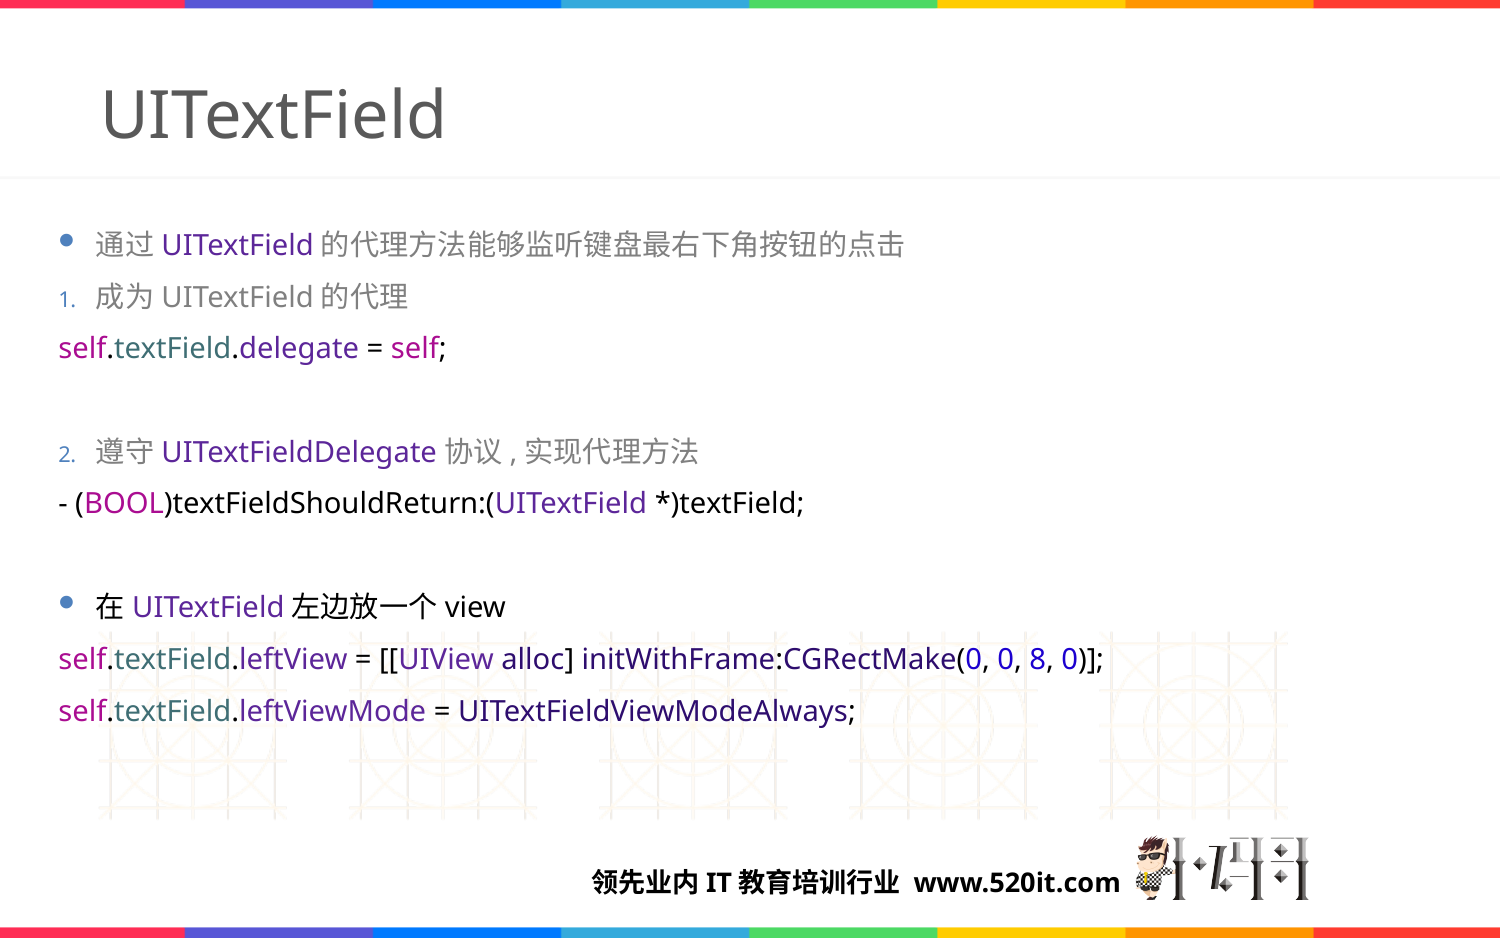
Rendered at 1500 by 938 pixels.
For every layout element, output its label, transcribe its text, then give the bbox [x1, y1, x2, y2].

title UITextField [85, 64, 1419, 178]
list 通过UITextField的代理方法能够监听键盘最右下角按钮的点击 成为UITextField的代理 self.textField.delegate = self; 遵守UITextFieldDelegate协议,实现代理方法 - (BOOL)textFieldShouldReturn:(UITextField *)textField; 在UITextField左边放一个view self.textField.leftView = [[UIView alloc] initWithFrame:CGRectMake(0, 0, 8, 0)]; self.textField.leftViewMode = UITextFieldViewModeAlways; [43, 218, 1469, 838]
picture [0, 0, 1500, 176]
picture [0, 180, 1500, 938]
